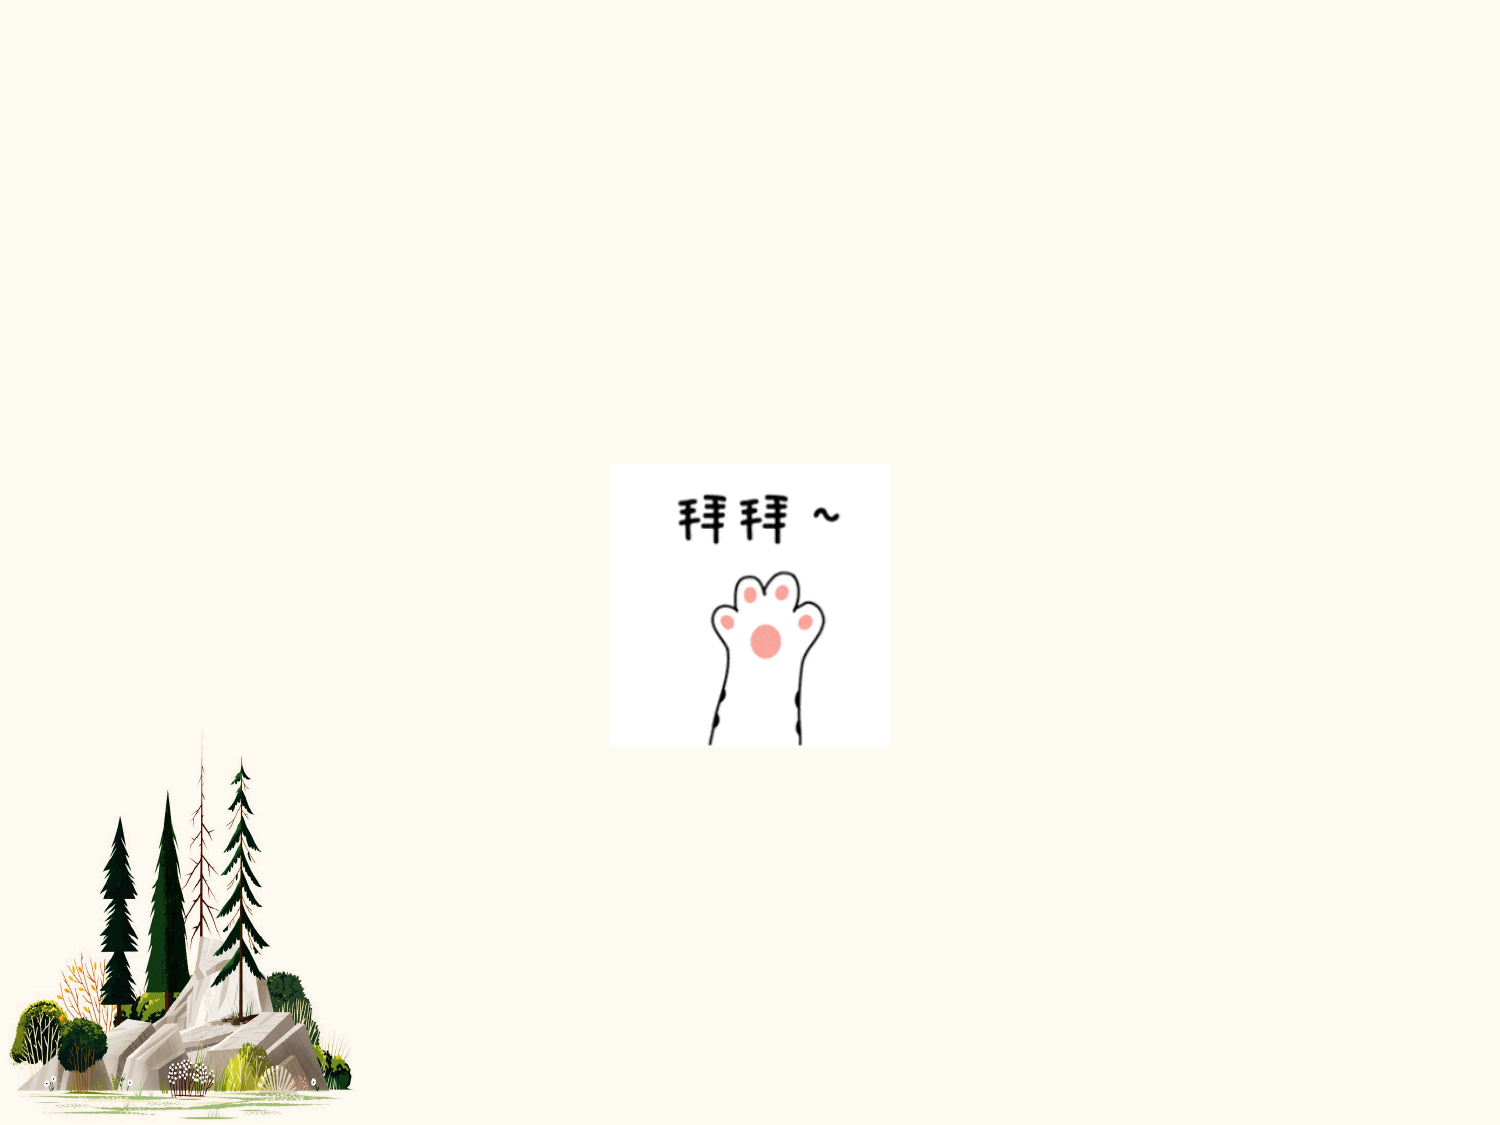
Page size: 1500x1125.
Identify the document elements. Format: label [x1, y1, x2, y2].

picture [0, 444, 891, 1125]
list [609, 465, 891, 747]
